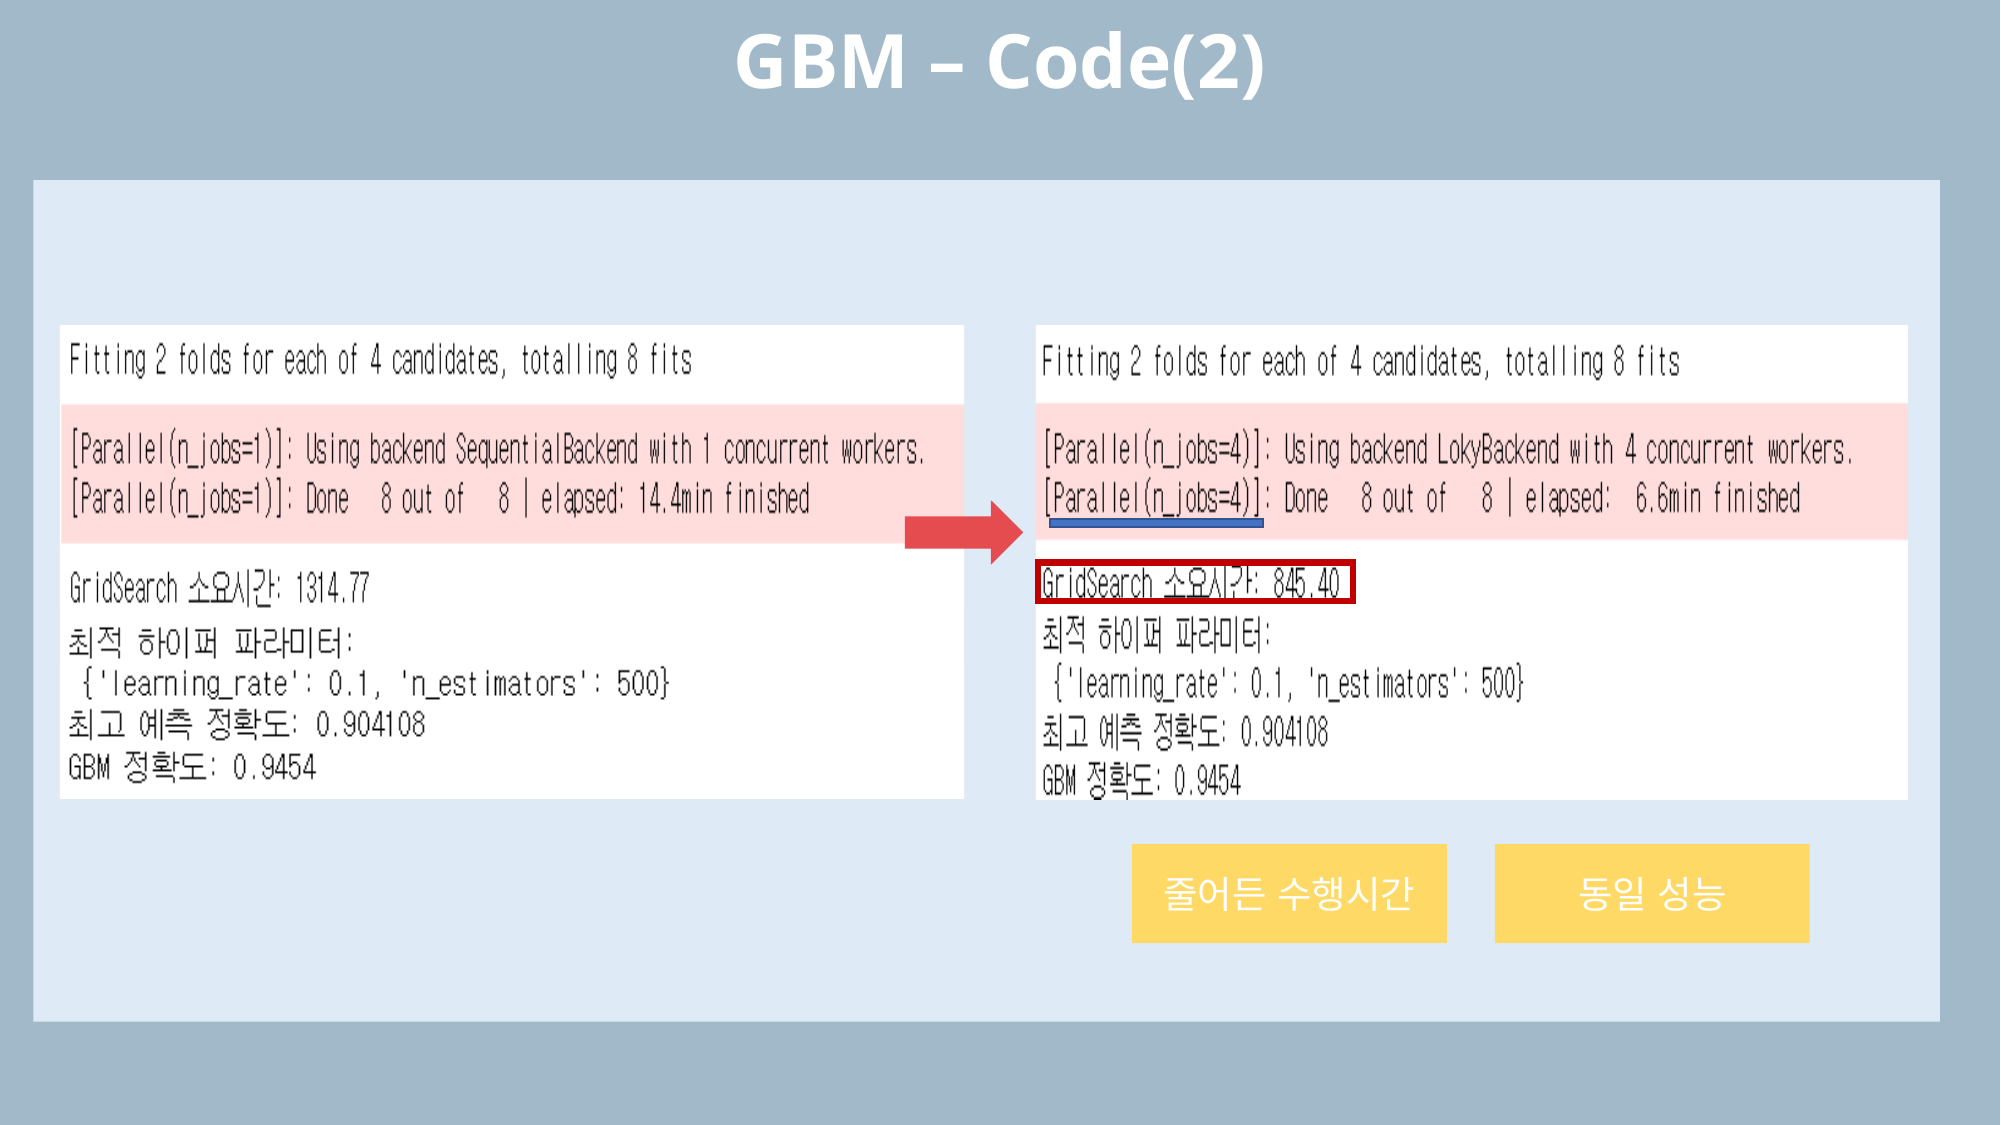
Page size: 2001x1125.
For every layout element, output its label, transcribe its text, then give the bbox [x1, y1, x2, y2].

text_box [965, 497, 1025, 568]
picture [1035, 325, 1908, 800]
text_box GBM – Code(2) [441, 5, 1559, 111]
text_box [32, 179, 1941, 1023]
text_box 줄어든 수행시간 [1131, 843, 1448, 944]
text_box 동일 성능 [1494, 843, 1811, 944]
picture [59, 325, 965, 799]
